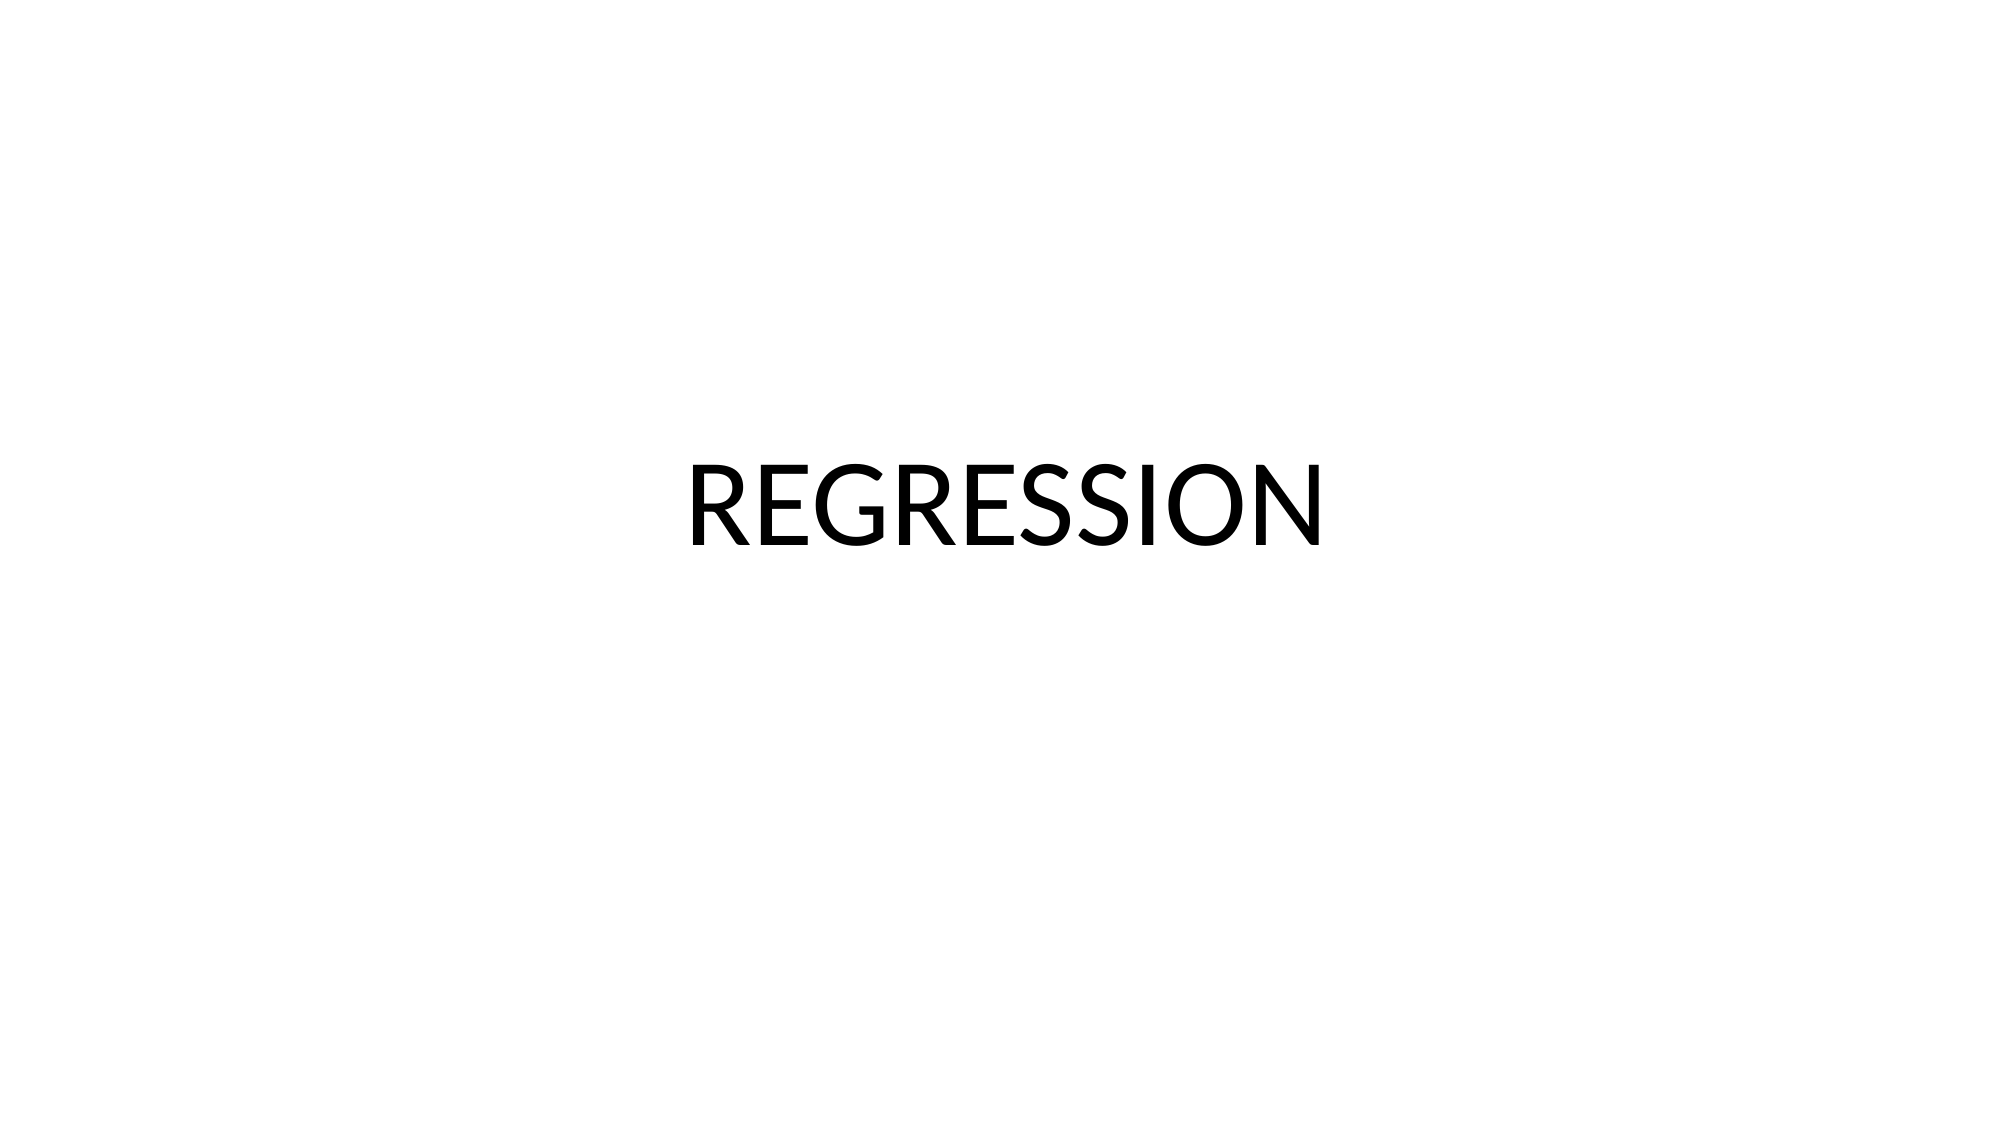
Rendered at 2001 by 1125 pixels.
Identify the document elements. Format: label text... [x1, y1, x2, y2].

text_box REGRESSION [669, 413, 1375, 578]
